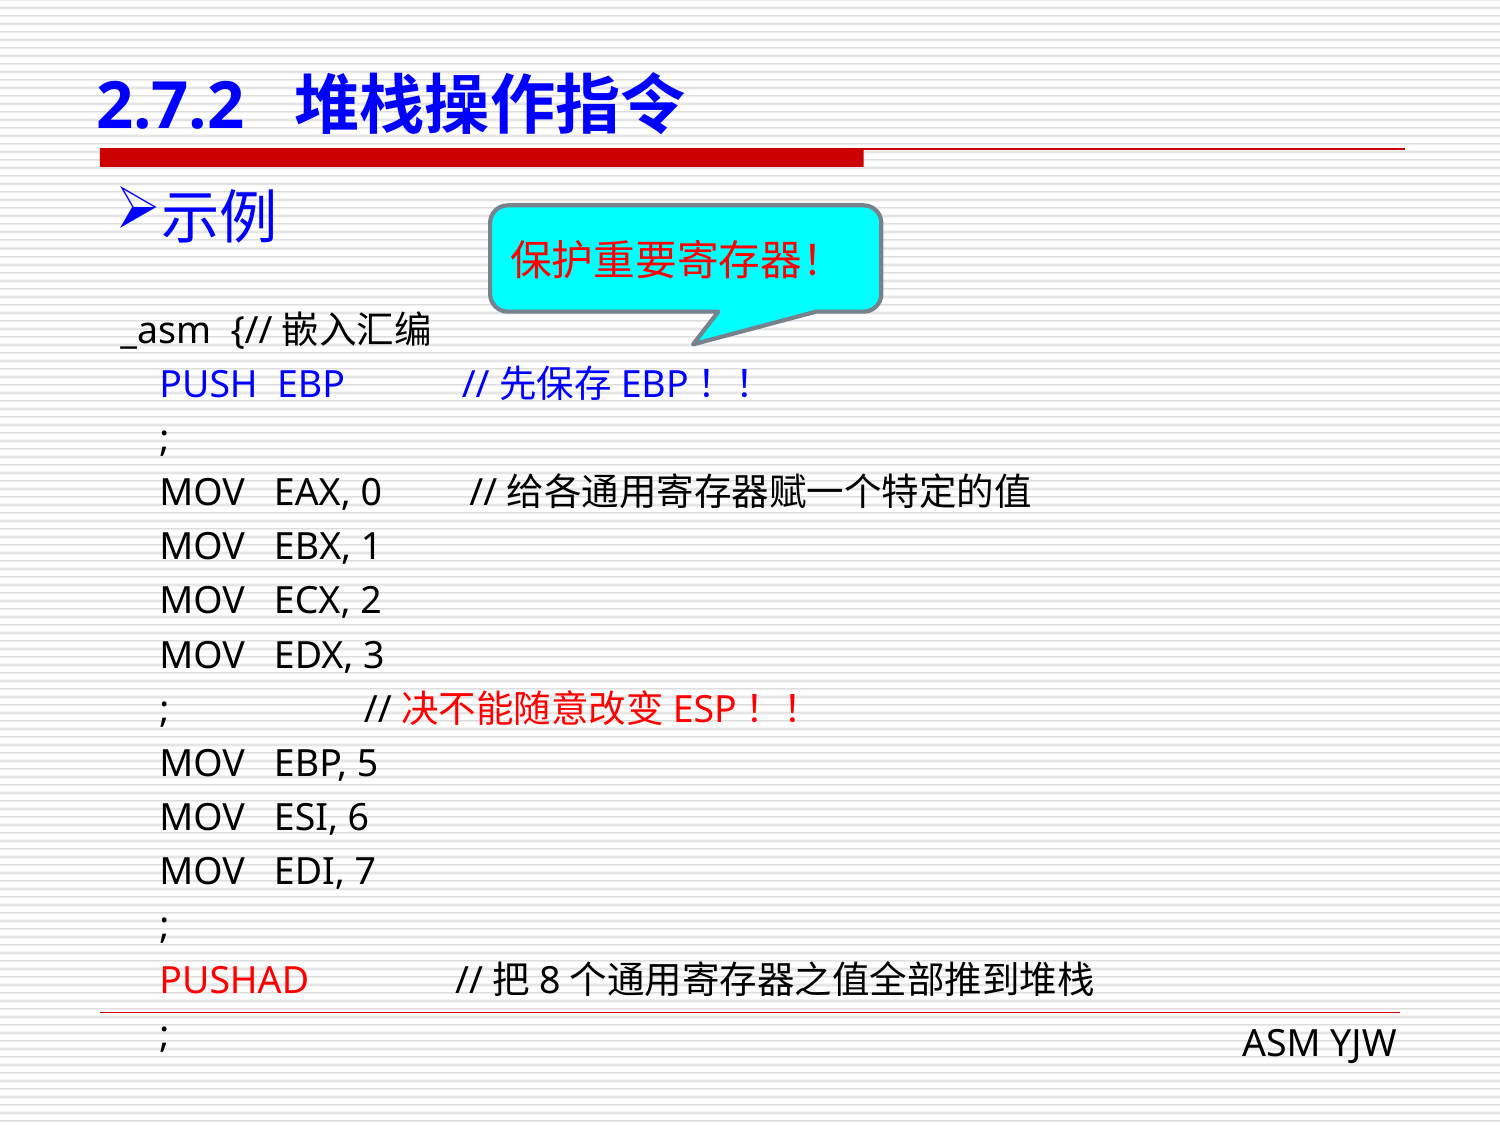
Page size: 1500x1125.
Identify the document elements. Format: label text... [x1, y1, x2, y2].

picture [0, 0, 1500, 1125]
title 2.7.2 堆栈操作指令 [87, 42, 1448, 150]
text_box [489, 205, 882, 345]
text_box _asm {//嵌入汇编 PUSH EBP //先保存EBP！！ ; MOV EAX, 0 //给各通用寄存器赋一个特定的值 MOV EBX, 1 MOV ECX, 2 MOV EDX, 3 ; //决不能随意改变ESP！！ MOV EBP, 5 MOV ESI, 6 MOV EDI, 7 ; PUSHAD //把8个通用寄存器之值全部推到堆栈 ; [112, 289, 1322, 1063]
text_box 示例 [107, 172, 1393, 258]
